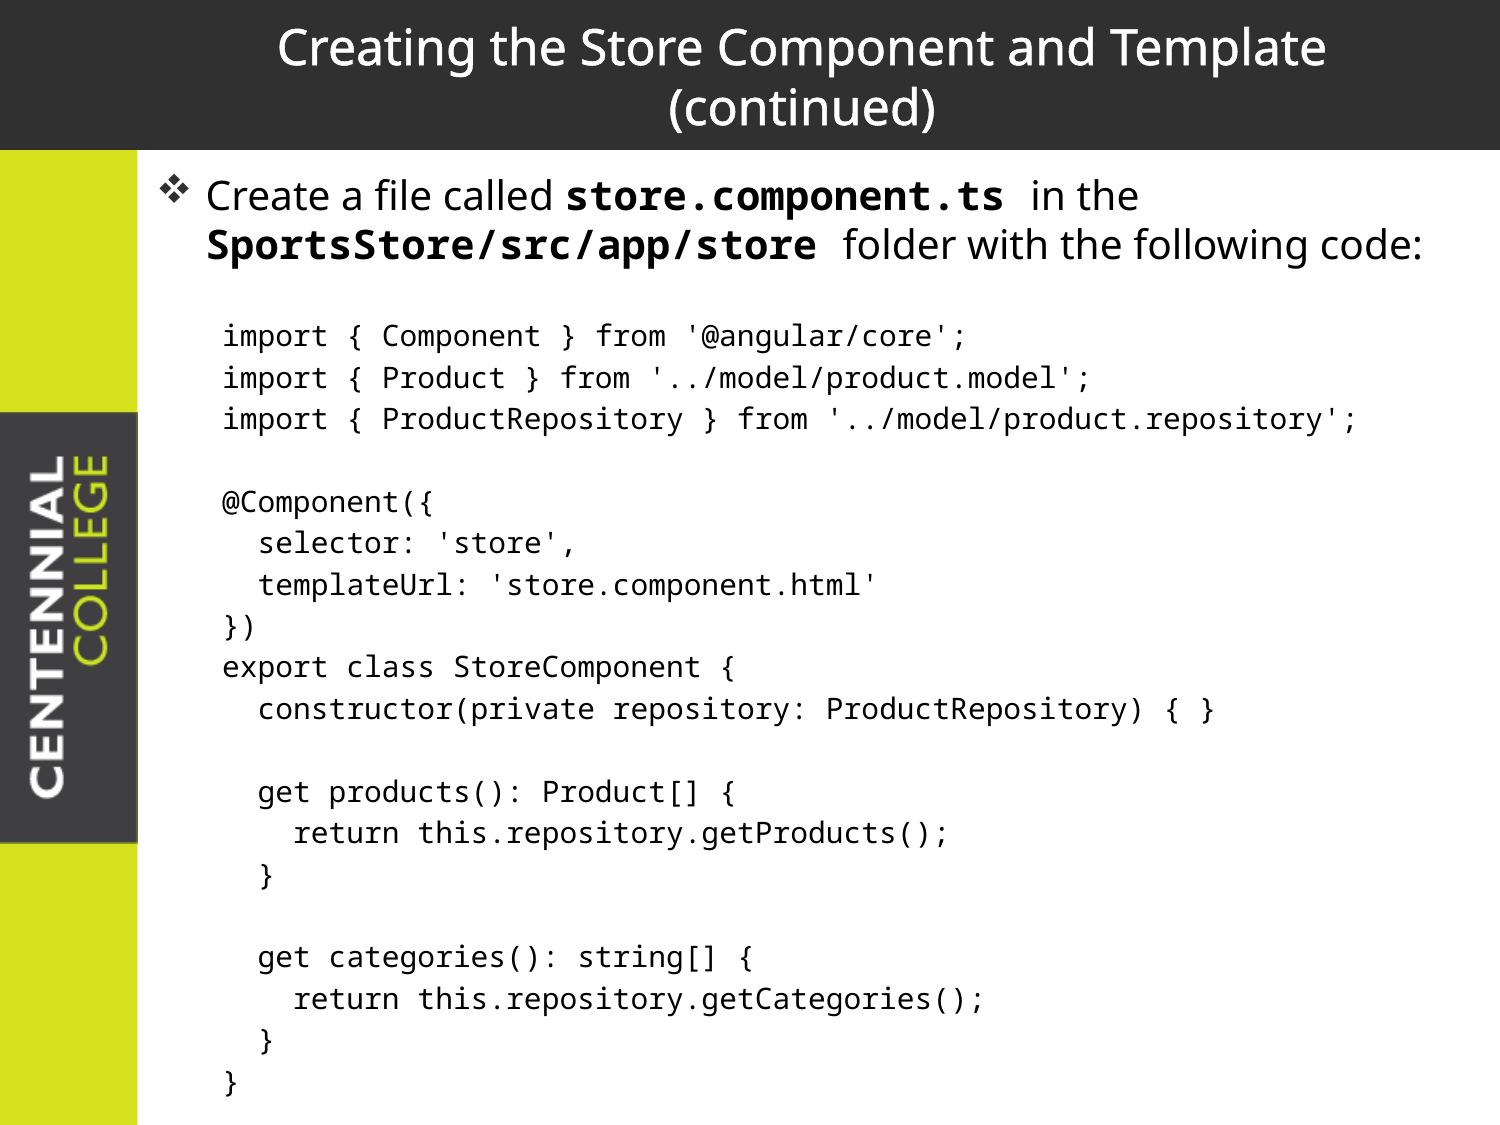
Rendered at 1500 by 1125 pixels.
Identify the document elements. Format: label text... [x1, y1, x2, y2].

title Creating the Store Component and Template (continued) [137, 0, 1467, 150]
list Create a file called store.component.ts in the SportsStore/src/app/store folder with the following code: import { Component } from '@angular/core'; import { Product } from '../model/product.model'; import { ProductRepository } from '../model/product.repository'; @Component({ selector: 'store', templateUrl: 'store.component.html' }) export class StoreComponent { constructor(private repository: ProductRepository) { } get products(): Product[] { return this.repository.getProducts(); } get categories(): string[] { return this.repository.getCategories(); } } [141, 162, 1467, 1125]
picture [0, 412, 138, 844]
